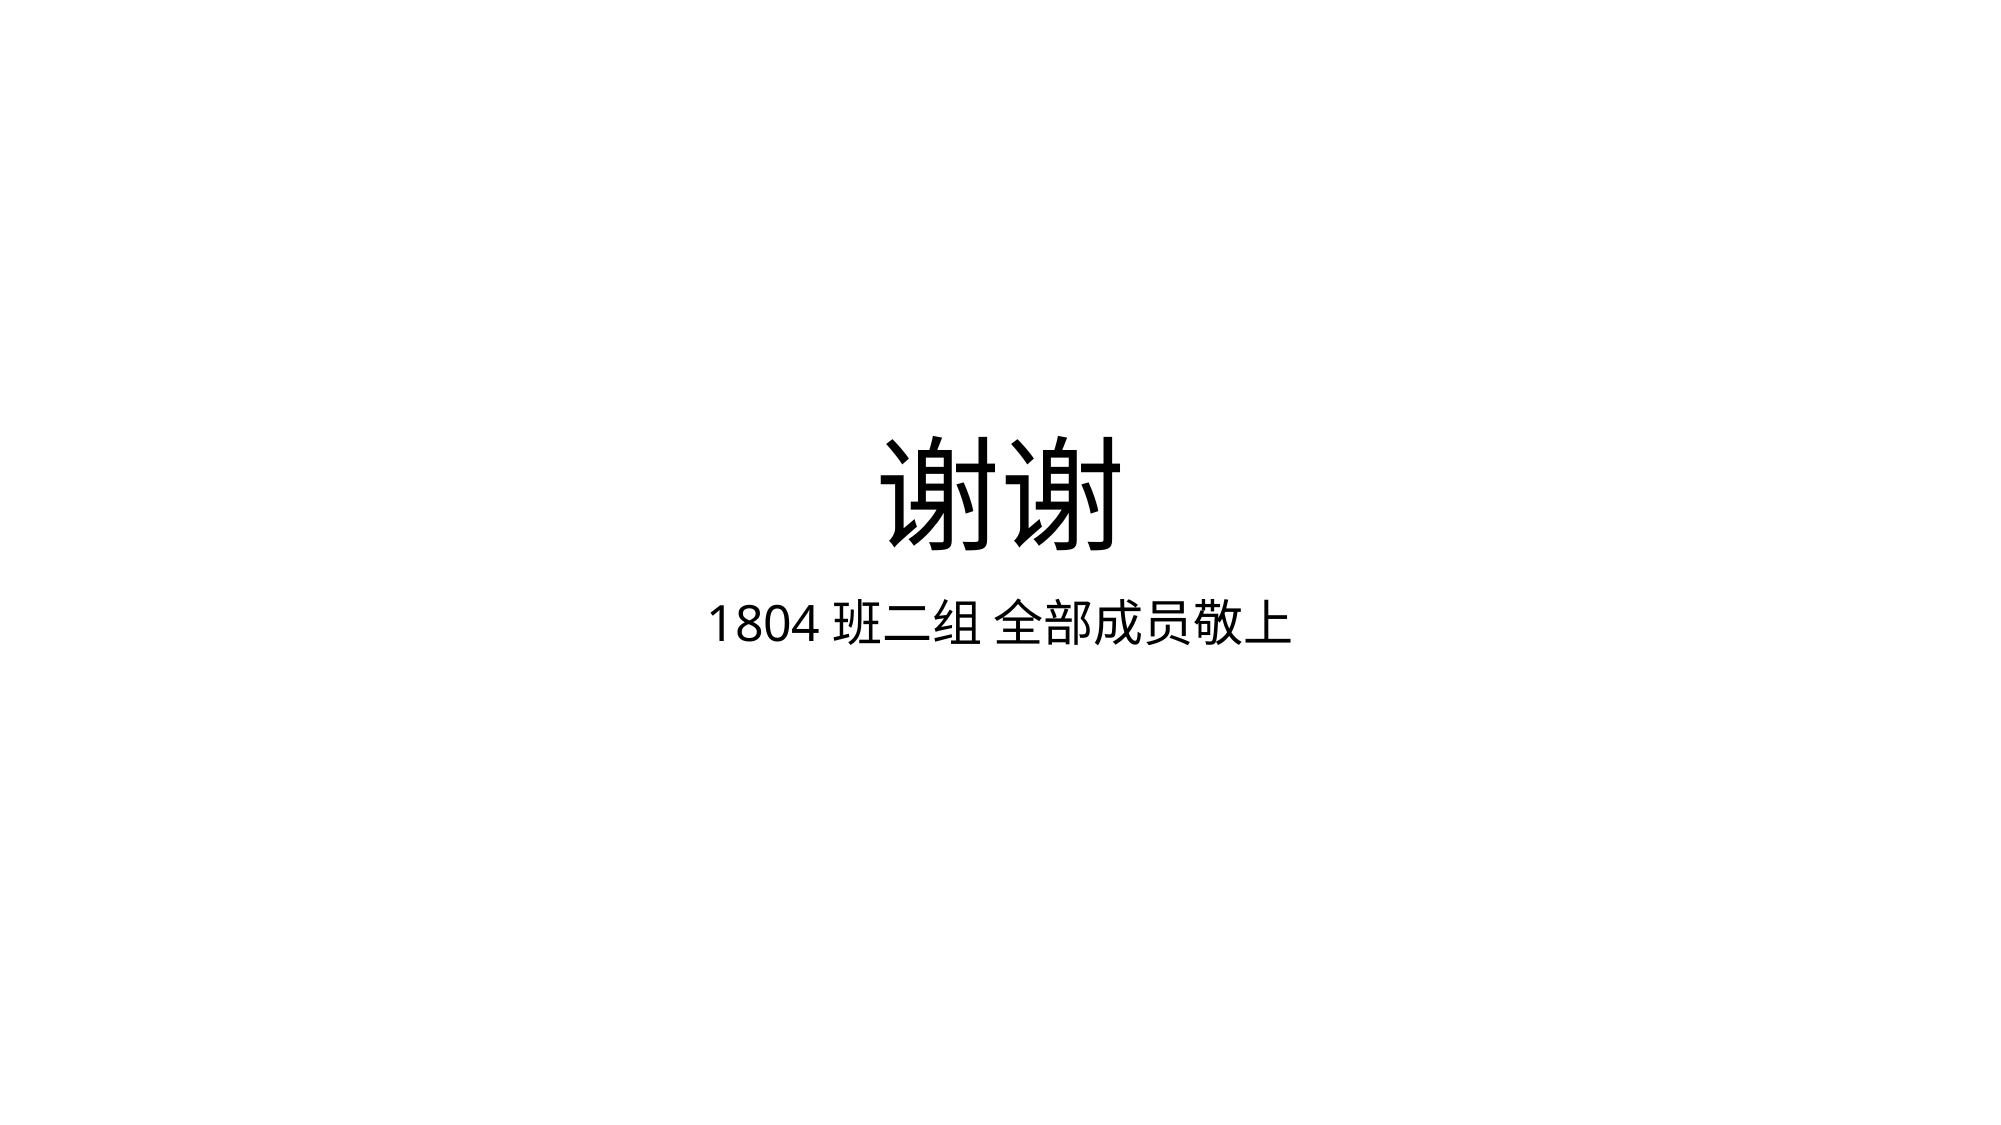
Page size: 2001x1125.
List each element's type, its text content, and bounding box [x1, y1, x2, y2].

title 谢谢 [249, 184, 1750, 576]
subtitle 1804班二组 全部成员敬上 [249, 590, 1750, 863]
